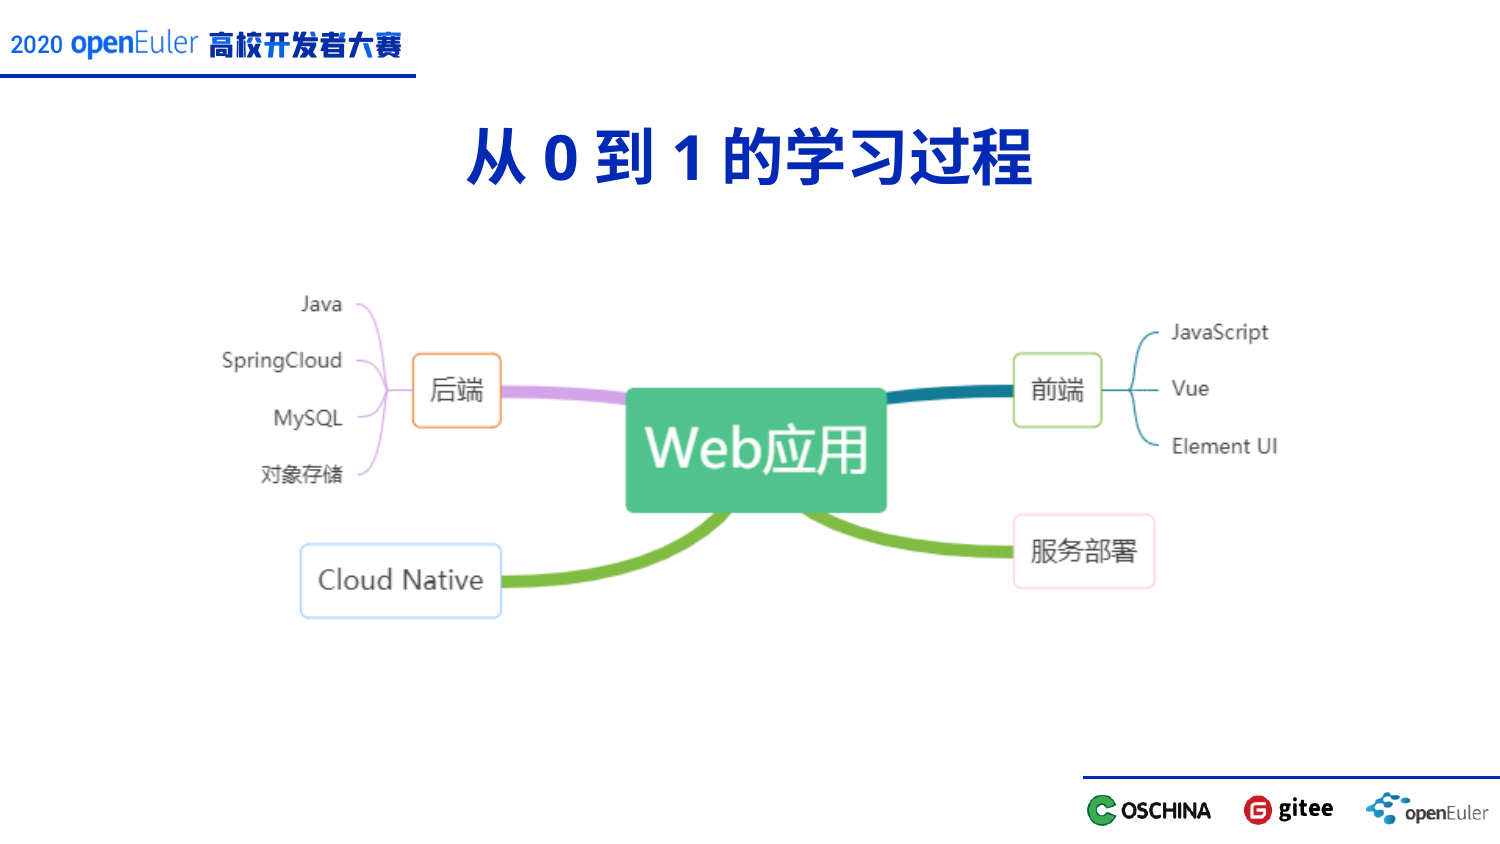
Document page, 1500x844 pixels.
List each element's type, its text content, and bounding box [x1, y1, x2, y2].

picture [1077, 788, 1500, 828]
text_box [10, 28, 401, 60]
title 从0到1的学习过程 [113, 0, 1387, 201]
picture [161, 238, 1339, 665]
